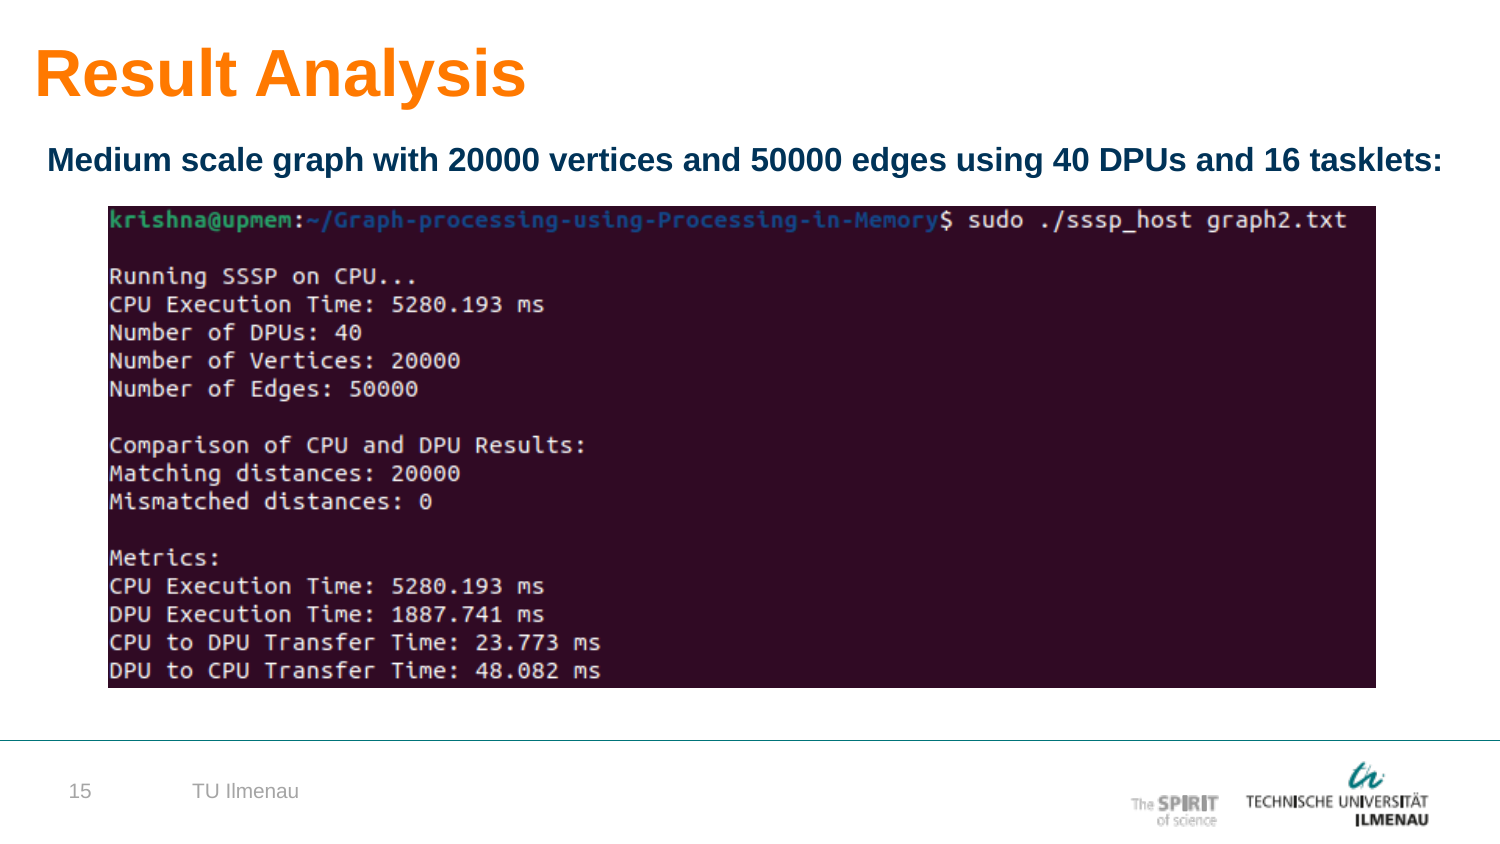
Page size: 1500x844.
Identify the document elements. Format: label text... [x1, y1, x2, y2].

text_box Medium scale graph with 20000 vertices and 50000 edges using 40 DPUs and 16 tasklets: [44, 130, 1465, 237]
slide_number 15 [68, 767, 176, 813]
picture [108, 206, 1376, 688]
footer TU Ilmenau [176, 767, 1068, 813]
list Result Analysis [34, 38, 1500, 122]
